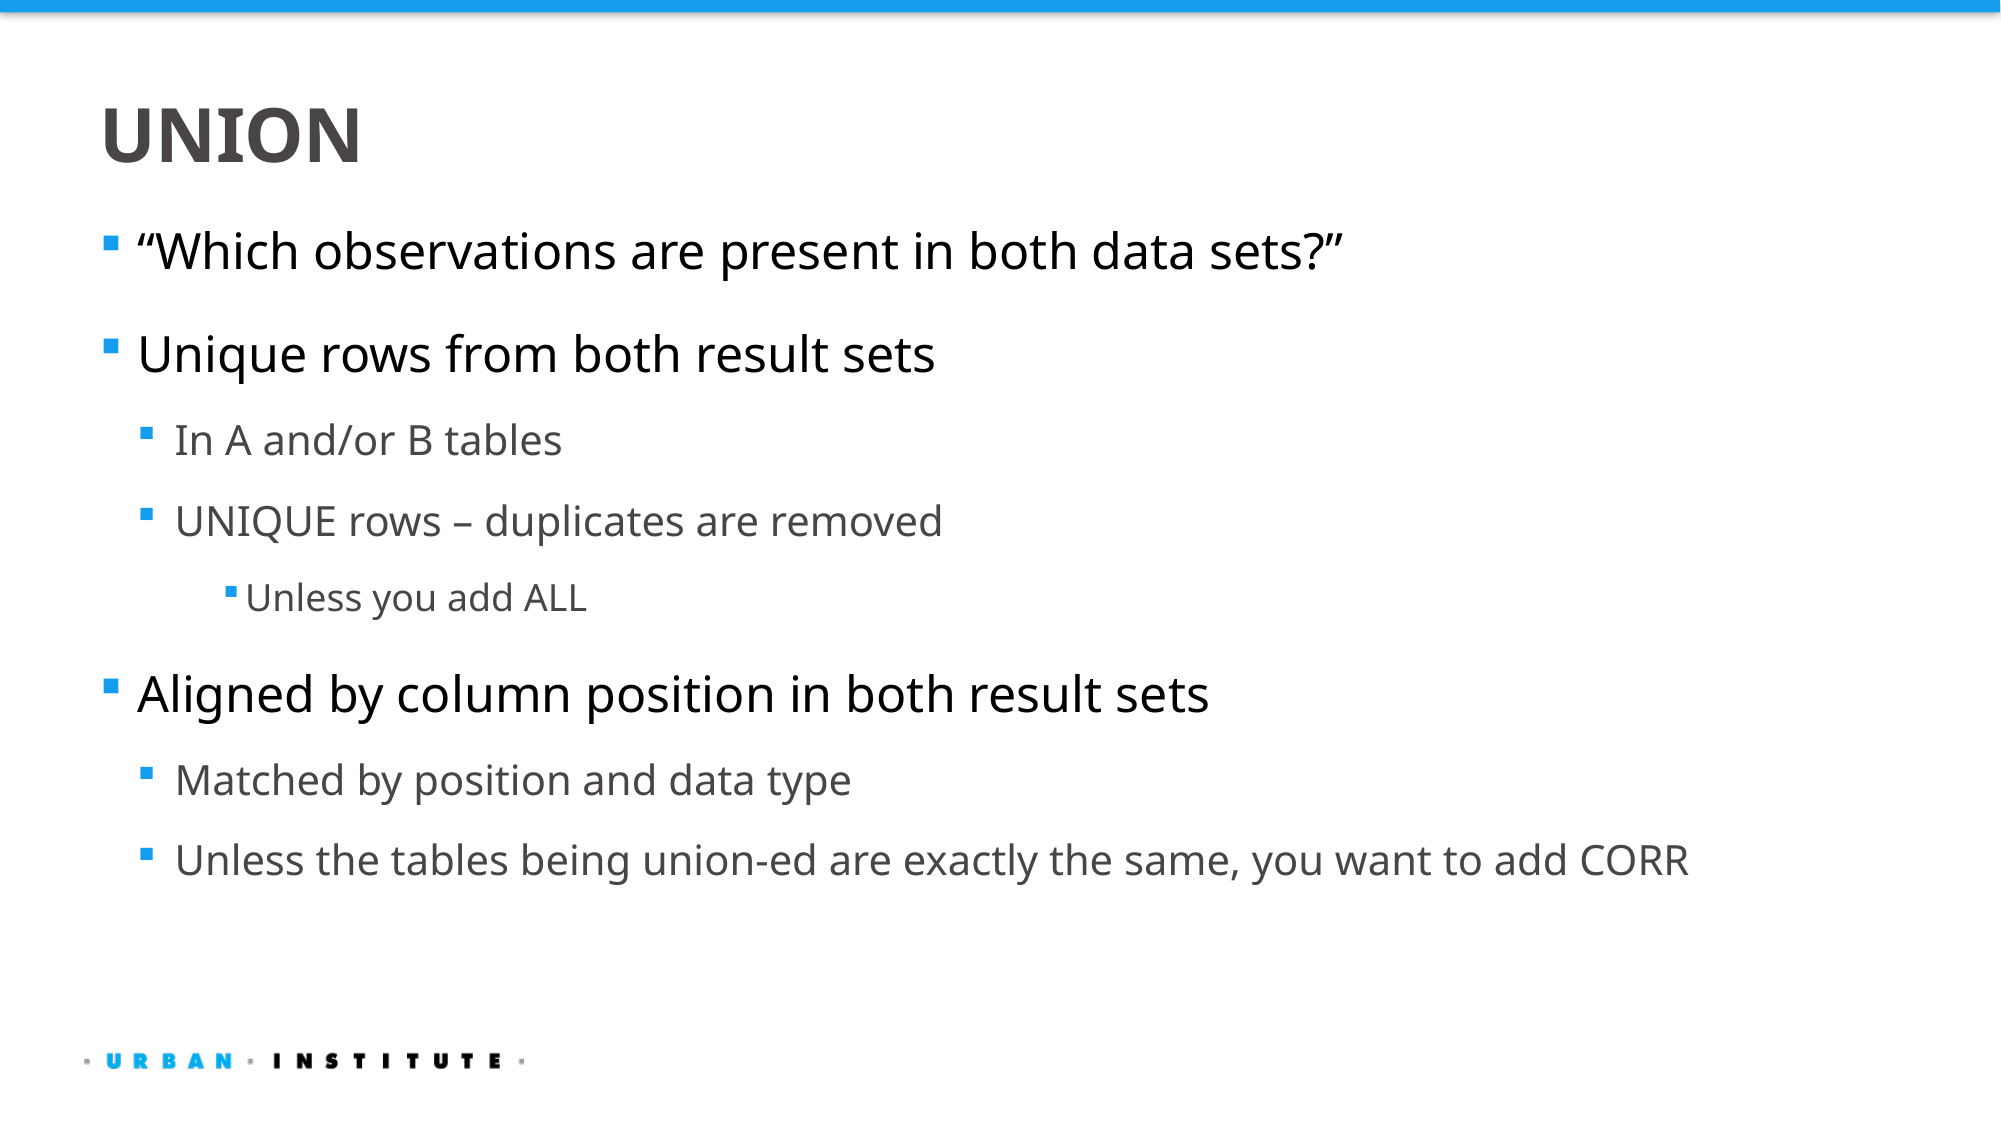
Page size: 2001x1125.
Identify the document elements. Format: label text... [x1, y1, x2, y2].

list “Which observations are present in both data sets?” Unique rows from both result sets In A and/or B tables UNIQUE rows – duplicates are removed Unless you add ALL Aligned by column position in both result sets Matched by position and data type Unless the tables being union-ed are exactly the same, you want to add CORR [99, 200, 1830, 902]
picture [77, 1050, 525, 1073]
title UNION [99, 87, 1900, 181]
